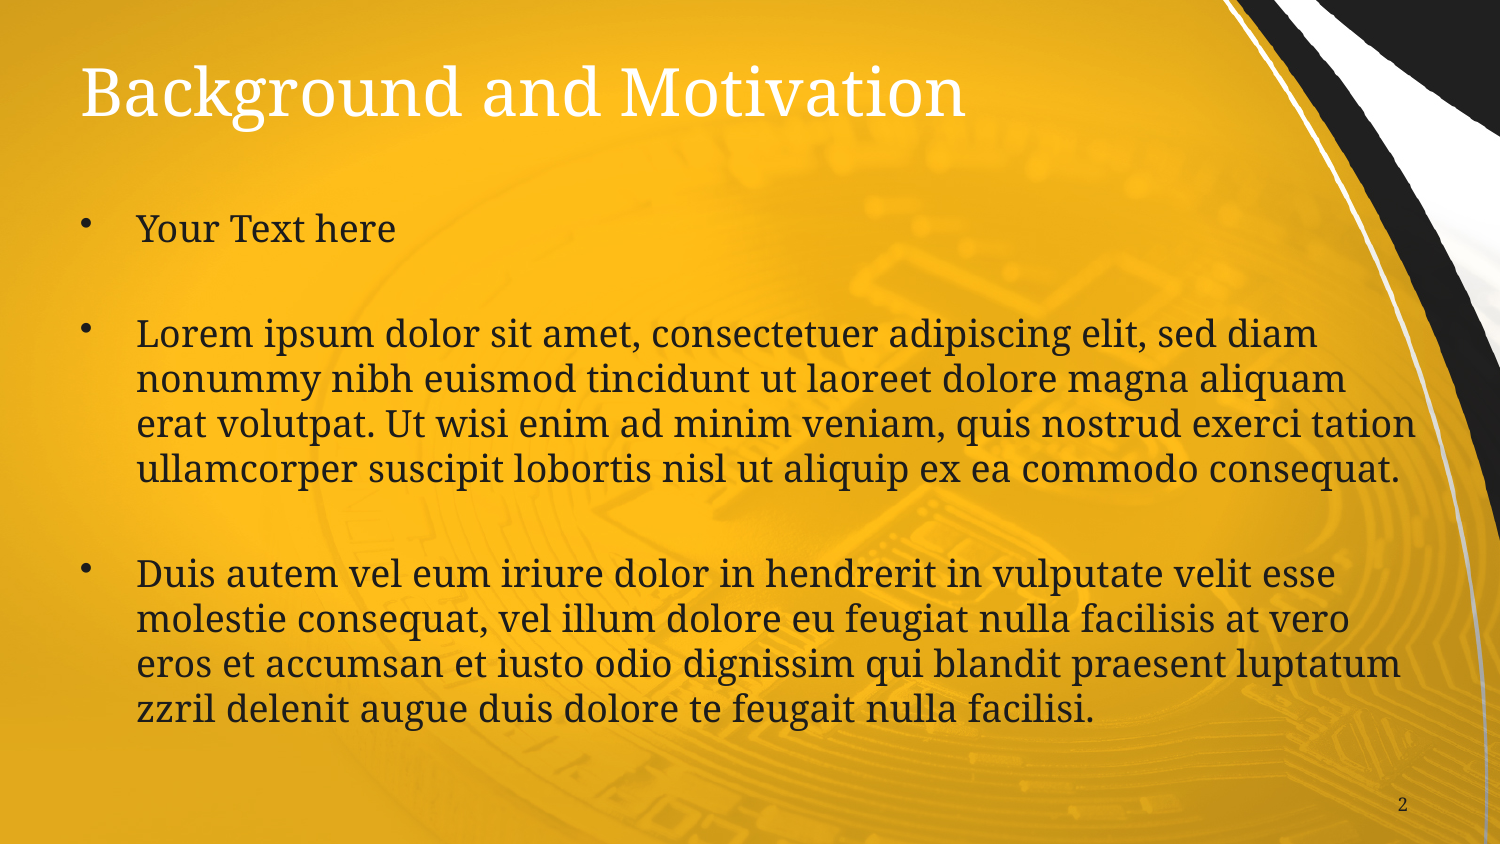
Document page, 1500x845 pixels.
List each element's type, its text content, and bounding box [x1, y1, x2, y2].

picture [0, 0, 1500, 844]
slide_number 2 [1074, 789, 1424, 828]
title Background and Motivation [65, 32, 1435, 148]
list Your Text here Lorem ipsum dolor sit amet, consectetuer adipiscing elit, sed diam nonummy nibh euismod tincidunt ut laoreet dolore magna aliquam erat volutpat. Ut wisi enim ad minim veniam, quis nostrud exerci tation ullamcorper suscipit lobortis nisl ut aliquip ex ea commodo consequat. Duis autem vel eum iriure dolor in hendrerit in vulputate velit esse molestie consequat, vel illum dolore eu feugiat nulla facilisis at vero eros et accumsan et iusto odio dignissim qui blandit praesent luptatum zzril delenit augue duis dolore te feugait nulla facilisi. [64, 197, 1435, 789]
